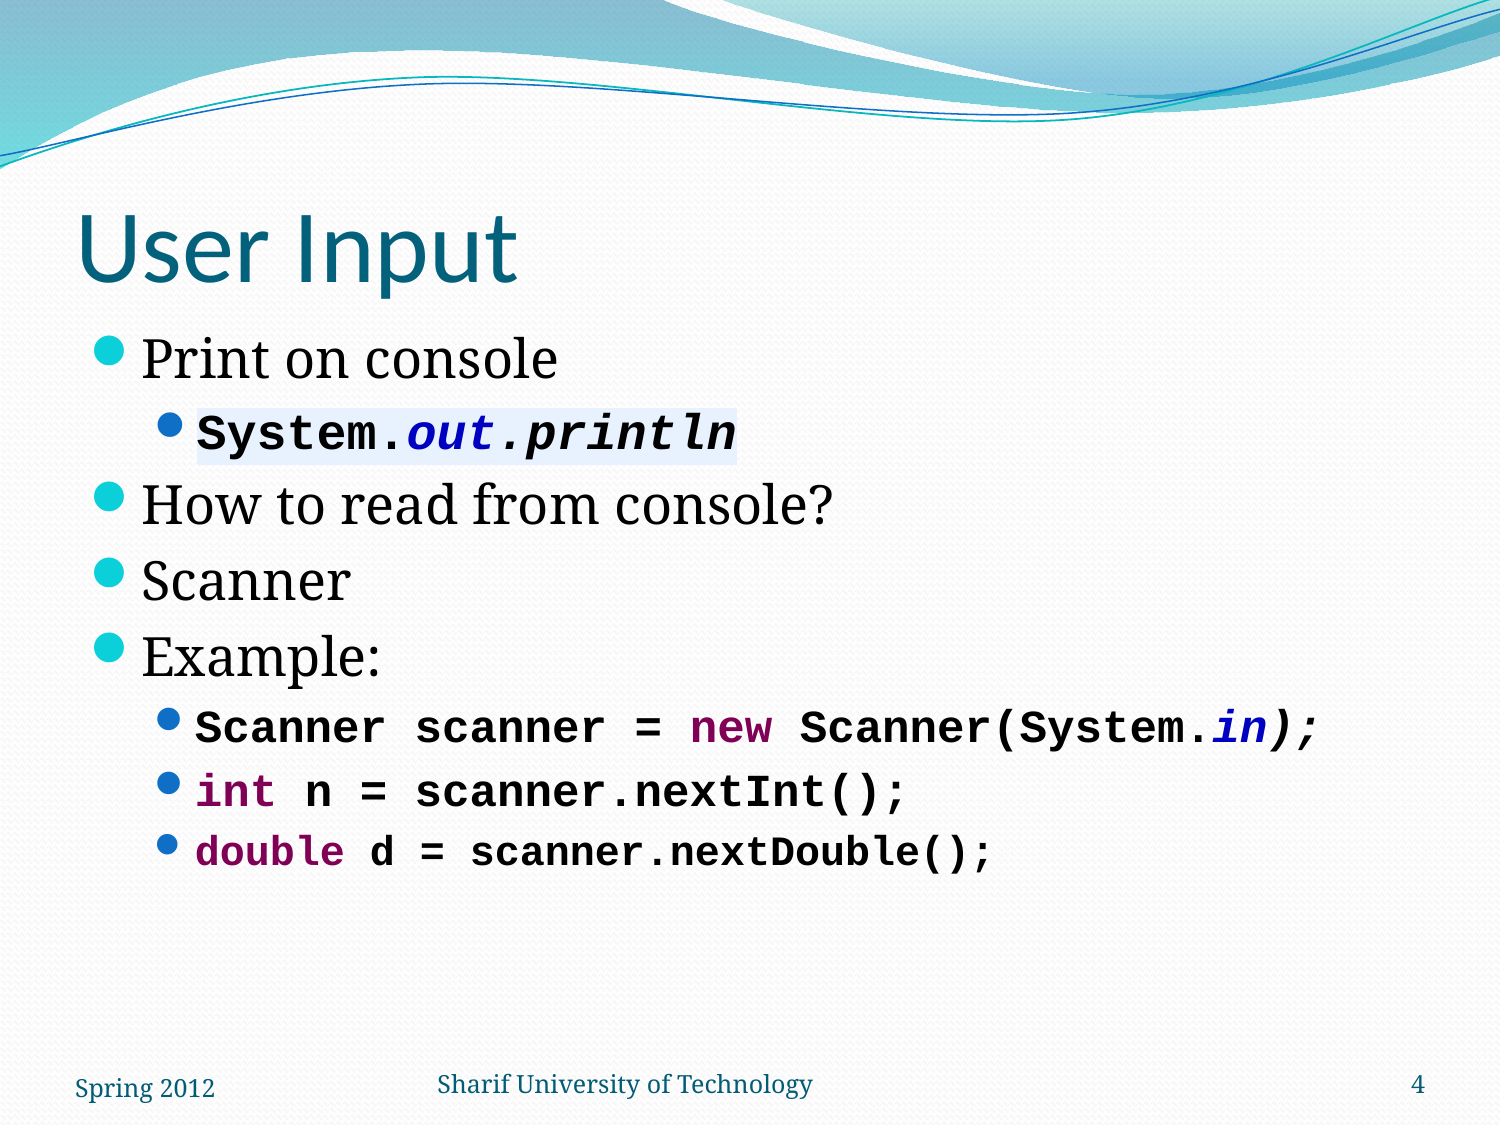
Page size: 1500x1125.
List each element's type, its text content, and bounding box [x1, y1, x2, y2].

slide_number 4 [1299, 1042, 1425, 1103]
slide_number Spring 2012 [75, 1042, 425, 1103]
list Print on console System.out.println How to read from console? Scanner Example: Scanner scanner = new Scanner(System.in); int n = scanner.nextInt(); double d = scanner.nextDouble(); [75, 317, 1425, 1038]
title User Input [75, 115, 1425, 303]
footer Sharif University of Technology [437, 1042, 988, 1103]
